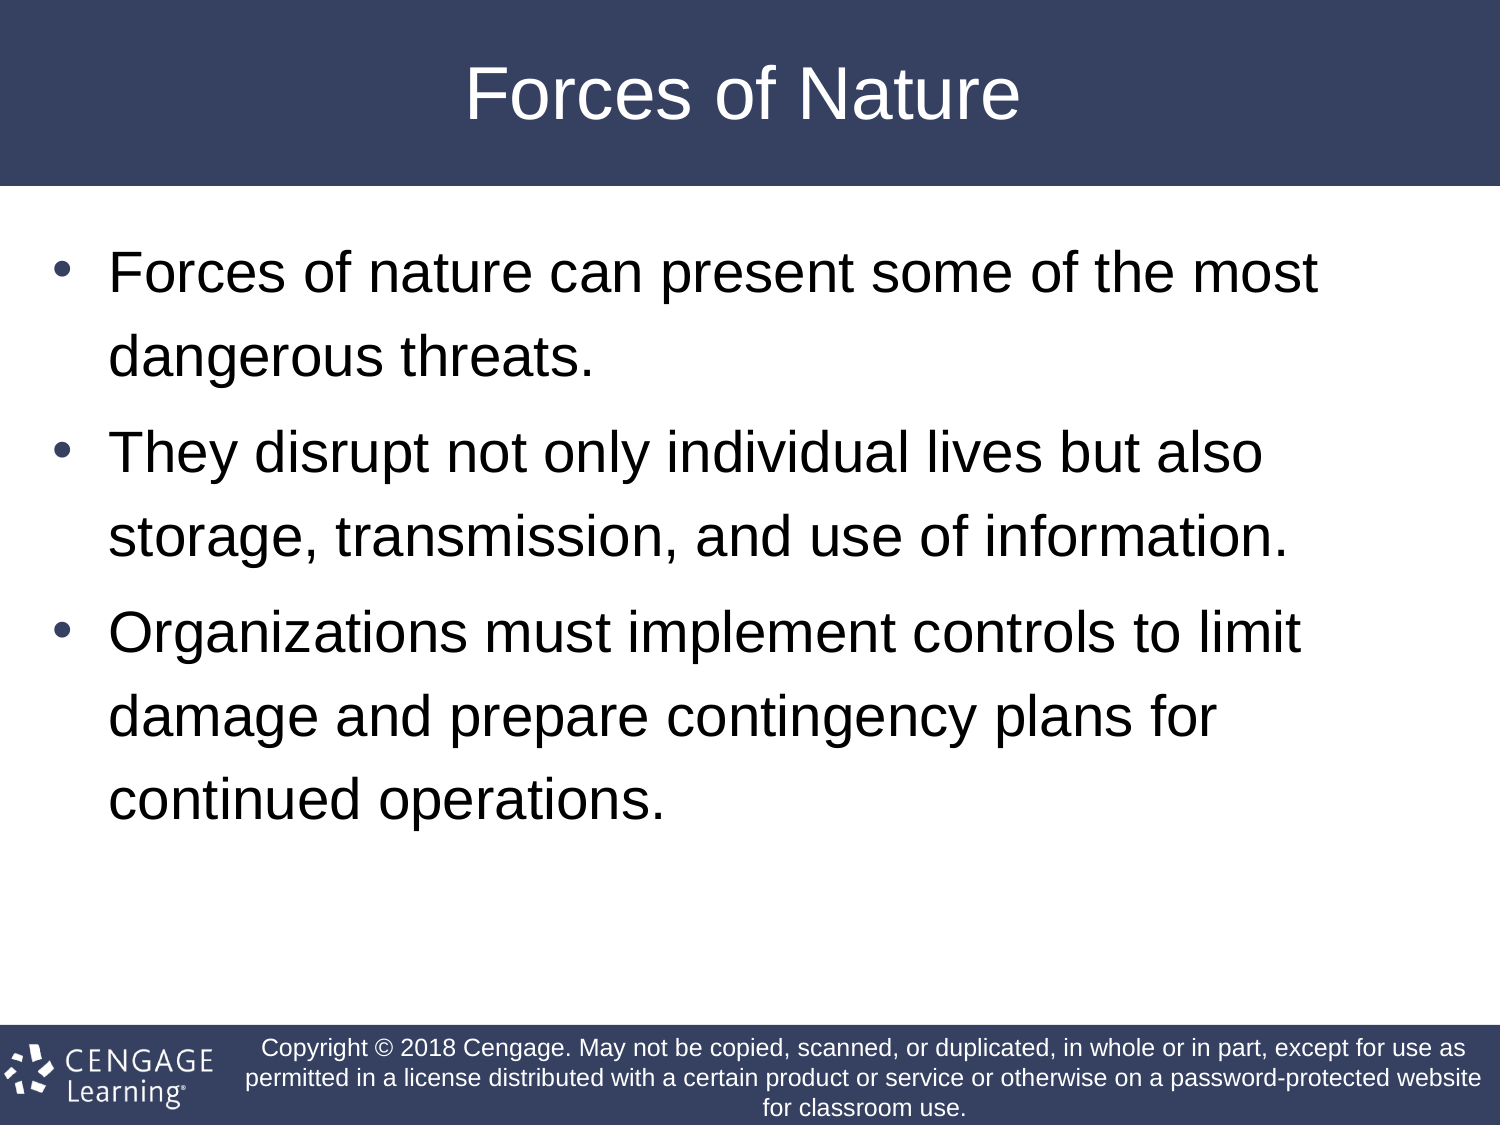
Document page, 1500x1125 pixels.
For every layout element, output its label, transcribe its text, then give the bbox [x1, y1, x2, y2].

picture [0, 1040, 216, 1113]
list Forces of nature can present some of the most dangerous threats. They disrupt not only individual lives but also storage, transmission, and use of information. Organizations must implement controls to limit damage and prepare contingency plans for continued operations. [37, 212, 1475, 1005]
title Forces of Nature [7, 4, 1500, 176]
